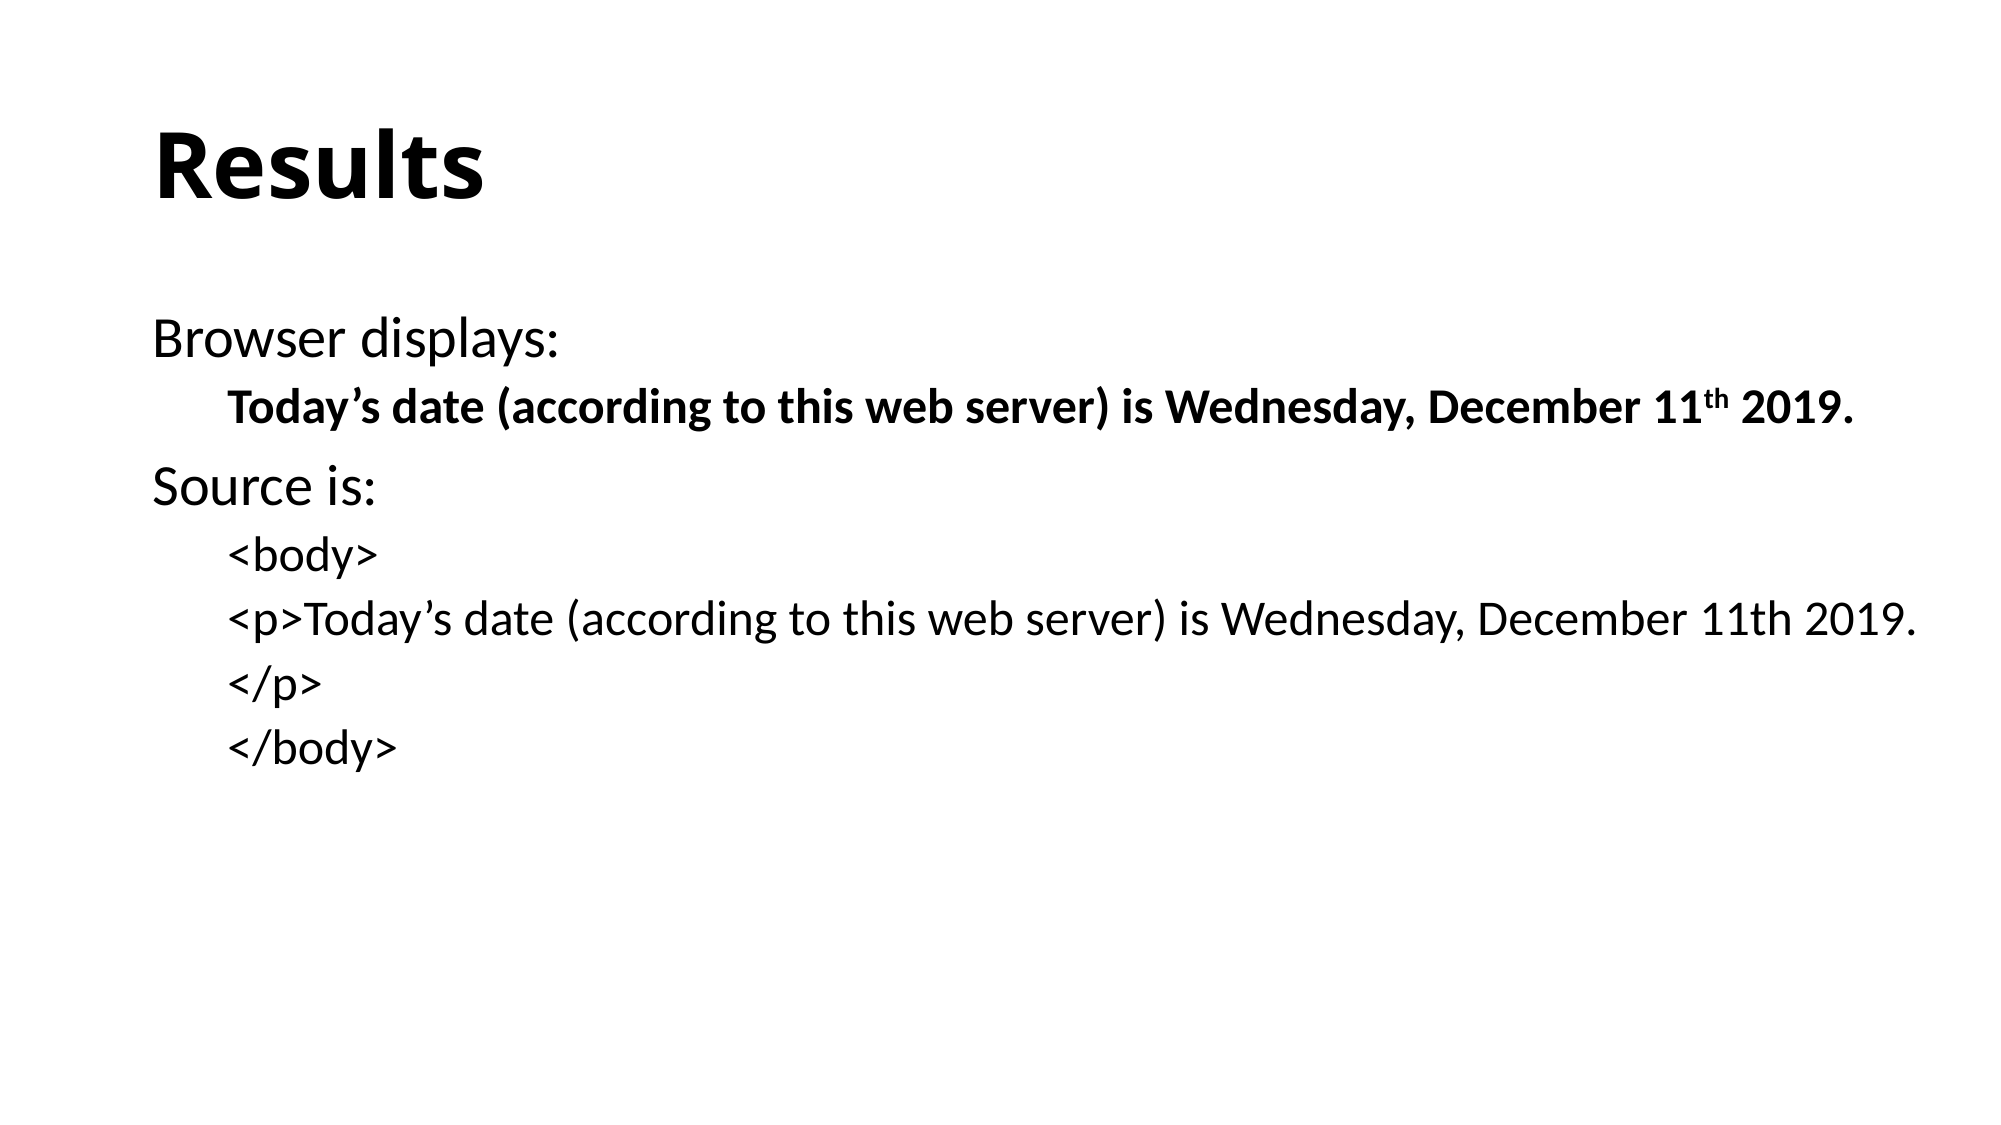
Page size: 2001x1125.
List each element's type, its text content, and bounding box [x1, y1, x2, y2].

title Results [137, 59, 1863, 278]
list Browser displays: Today’s date (according to this web server) is Wednesday, December 11th 2019. Source is: <body> <p>Today’s date (according to this web server) is Wednesday, December 11th 2019. </p> </body> [137, 299, 1971, 1014]
